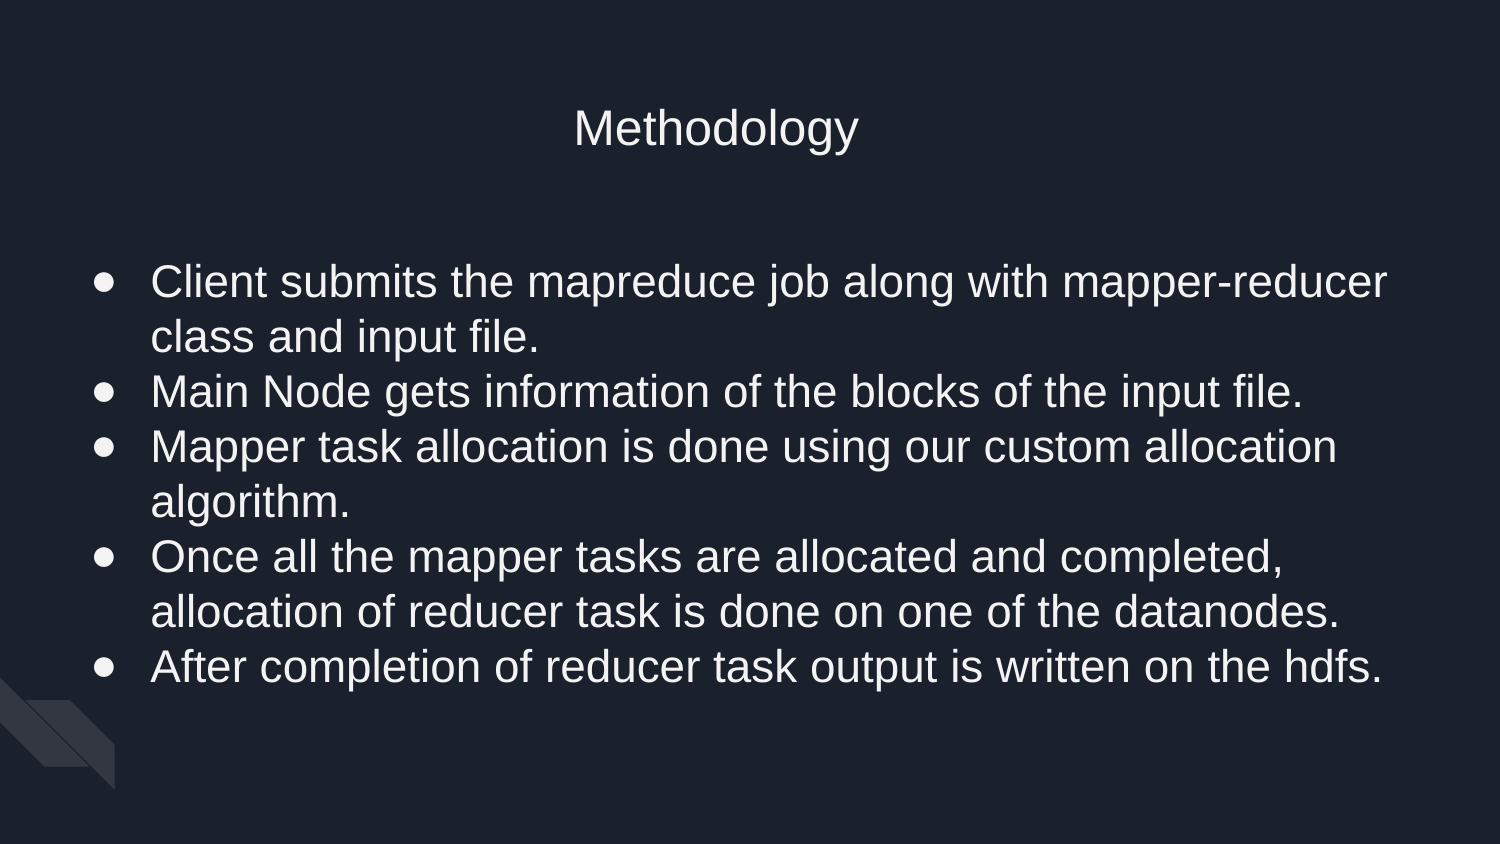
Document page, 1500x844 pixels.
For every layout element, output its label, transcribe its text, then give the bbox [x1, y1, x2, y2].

text_box Client submits the mapreduce job along with mapper-reducer class and input file. Main Node gets information of the blocks of the input file. Mapper task allocation is done using our custom allocation algorithm. Once all the mapper tasks are allocated and completed, allocation of reducer task is done on one of the datanodes. After completion of reducer task output is written on the hdfs. [60, 236, 1407, 820]
text_box Methodology [183, 80, 1284, 184]
